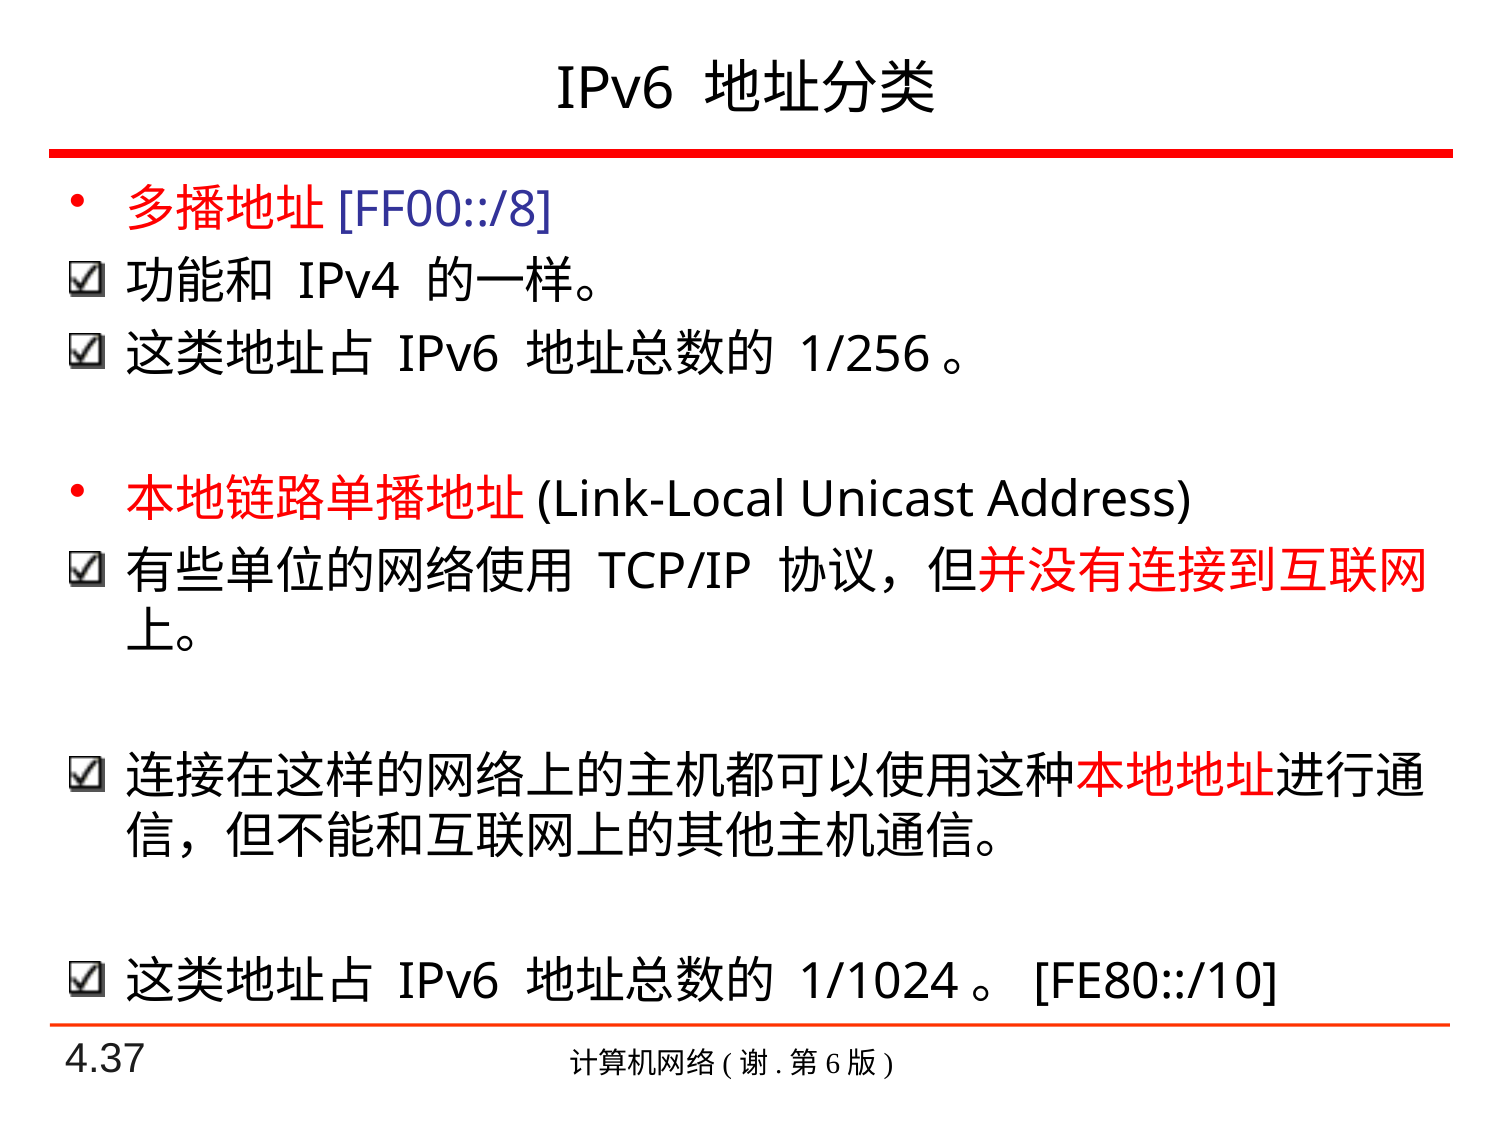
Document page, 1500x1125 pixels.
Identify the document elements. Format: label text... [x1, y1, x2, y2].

title IPv6 地址分类 [53, 33, 1440, 137]
picture [69, 261, 105, 297]
picture [69, 333, 105, 369]
picture [69, 551, 105, 587]
list 多播地址[FF00::/8] 功能和 IPv4 的一样。 这类地址占 IPv6 地址总数的 1/256。 本地链路单播地址(Link-Local Unicast Address) 有些单位的网络使用 TCP/IP 协议，但并没有连接到互联网上。 连接在这样的网络上的主机都可以使用这种本地地址进行通信，但不能和互联网上的其他主机通信。 这类地址占 IPv6 地址总数的 1/1024。[FE80::/10] [53, 168, 1447, 1014]
picture [69, 961, 105, 997]
picture [69, 756, 105, 792]
